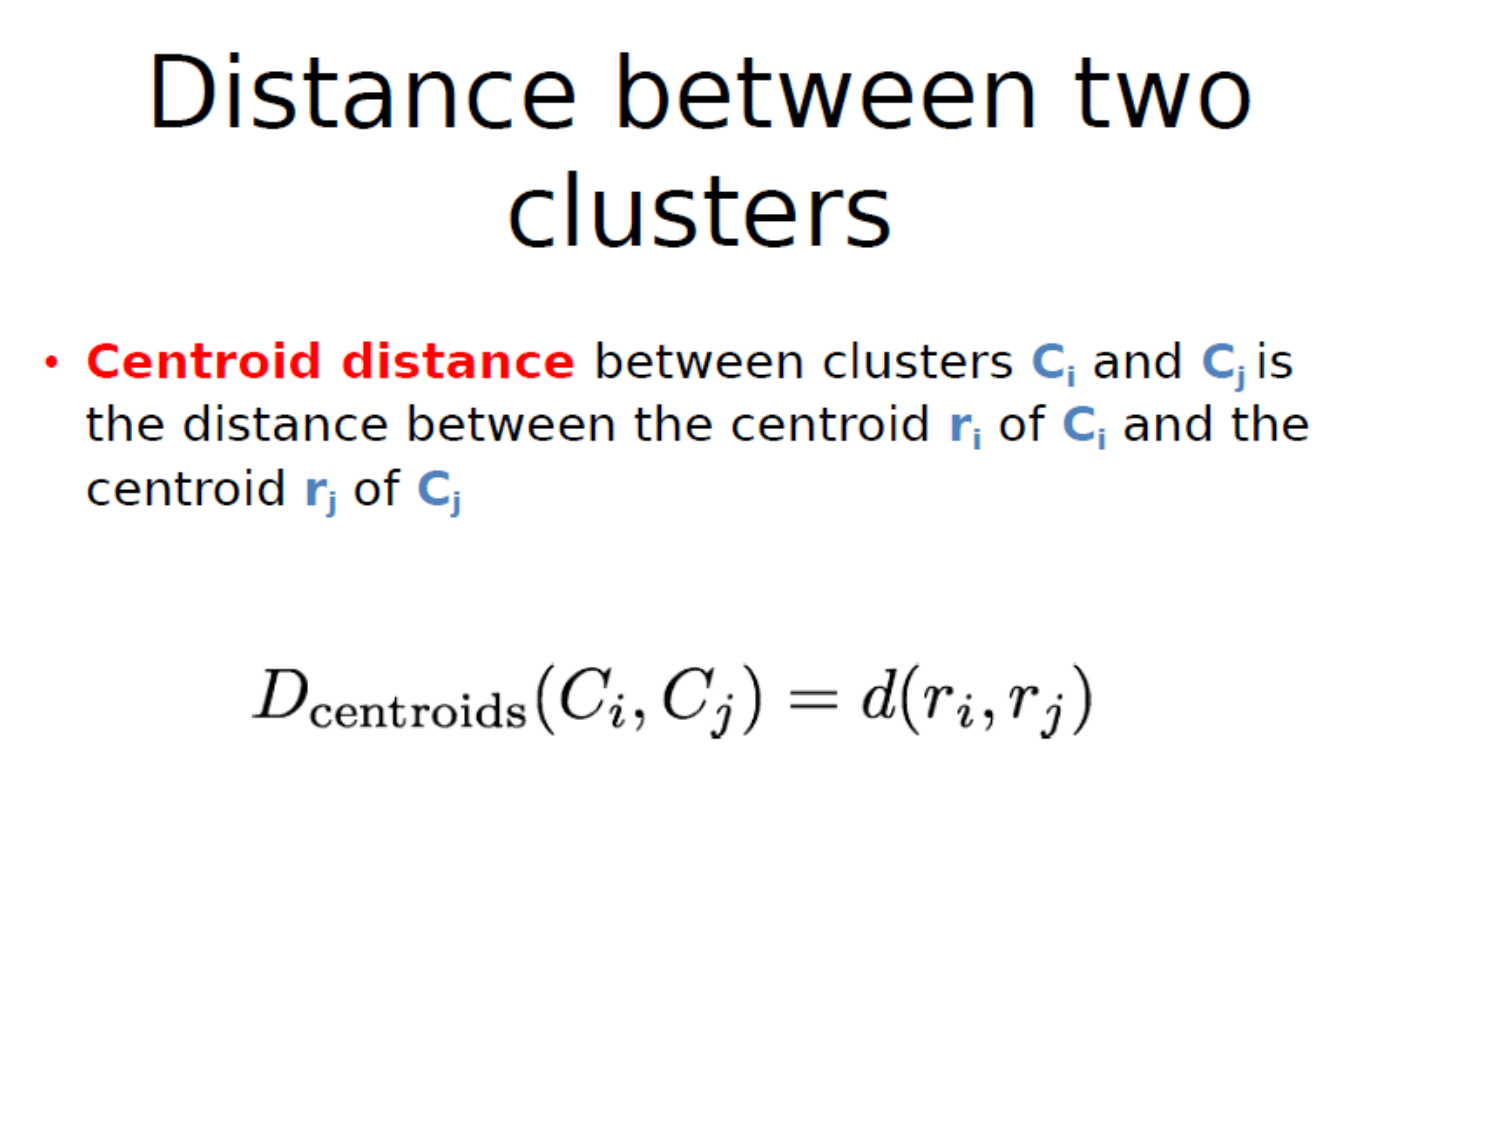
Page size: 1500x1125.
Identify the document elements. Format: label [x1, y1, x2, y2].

picture [30, 37, 1336, 990]
